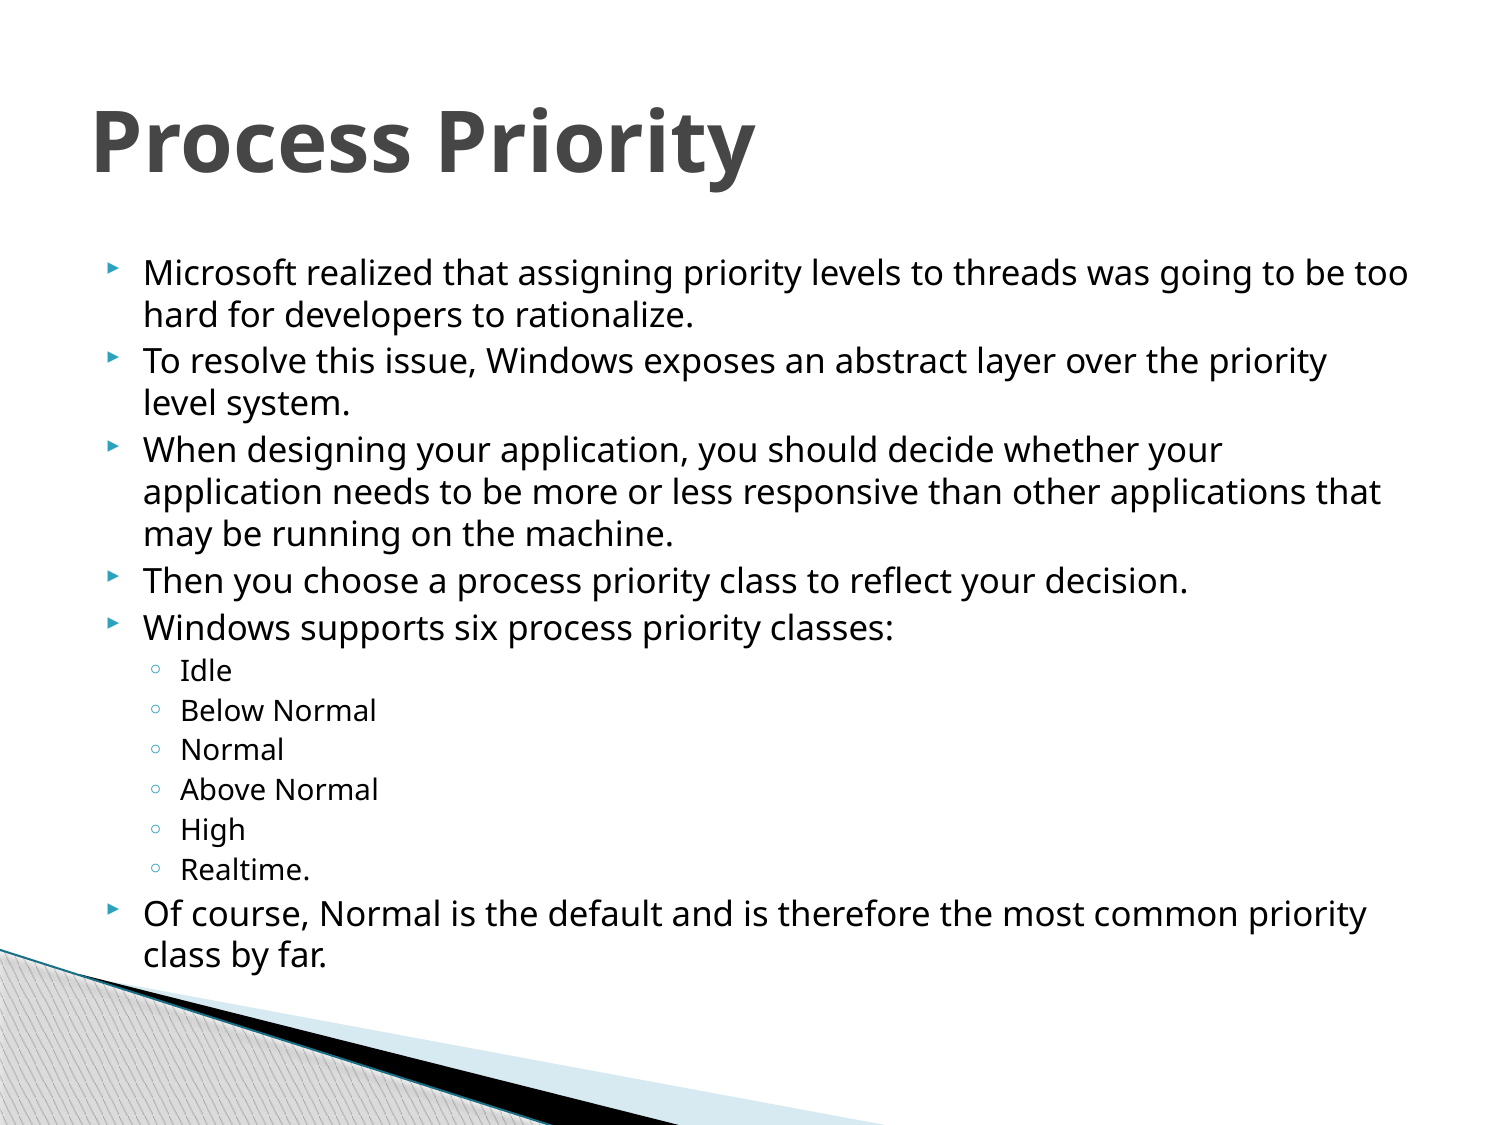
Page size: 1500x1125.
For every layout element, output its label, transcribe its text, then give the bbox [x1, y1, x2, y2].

title Process Priority [75, 45, 1425, 233]
list Microsoft realized that assigning priority levels to threads was going to be too hard for developers to rationalize. To resolve this issue, Windows exposes an abstract layer over the priority level system. When designing your application, you should decide whether your application needs to be more or less responsive than other applications that may be running on the machine. Then you choose a process priority class to reflect your decision. Windows supports six process priority classes: Idle Below Normal Normal Above Normal High Realtime. Of course, Normal is the default and is therefore the most common priority class by far. [75, 243, 1425, 986]
